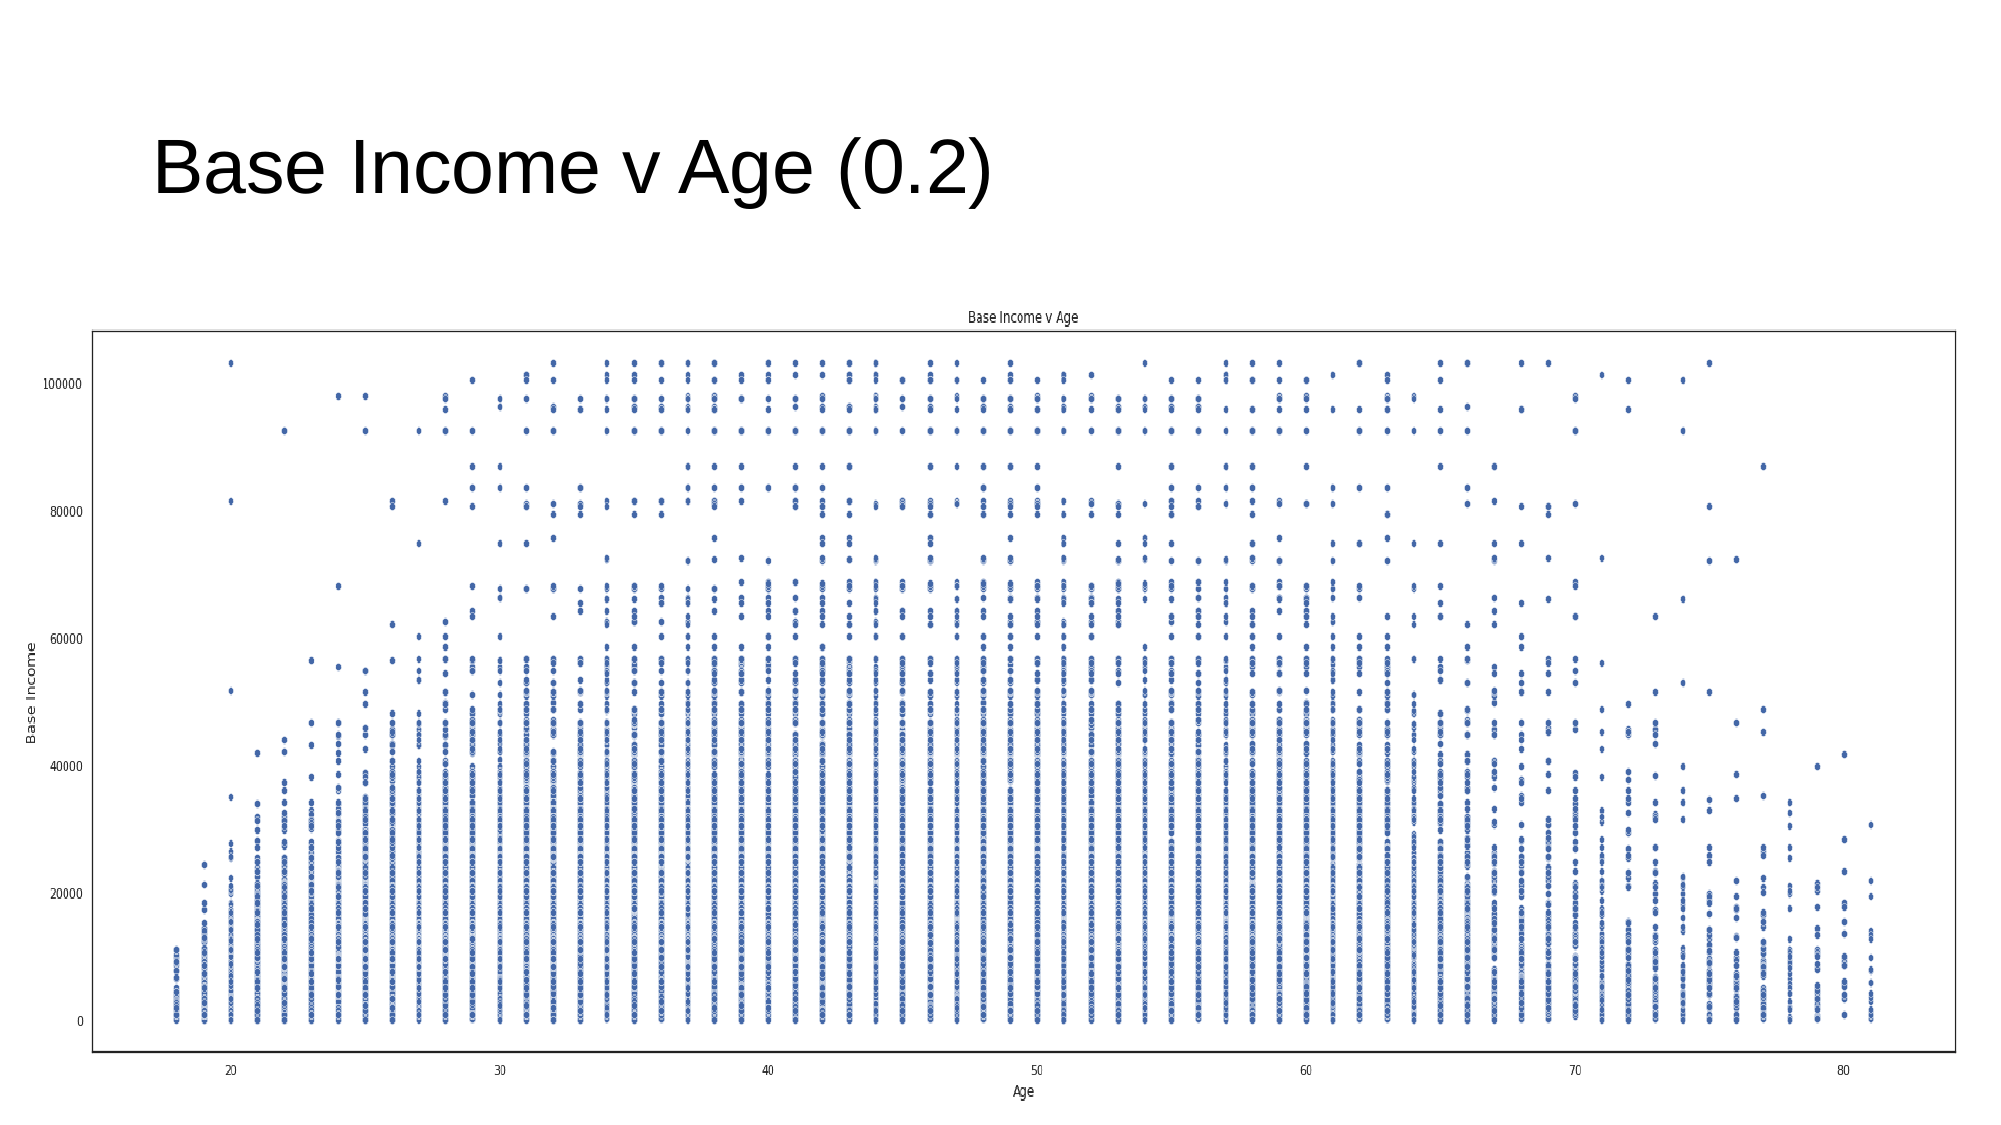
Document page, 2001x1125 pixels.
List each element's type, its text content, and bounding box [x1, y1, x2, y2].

title Base Income v Age (0.2) [137, 59, 1863, 278]
picture [24, 302, 1976, 1109]
